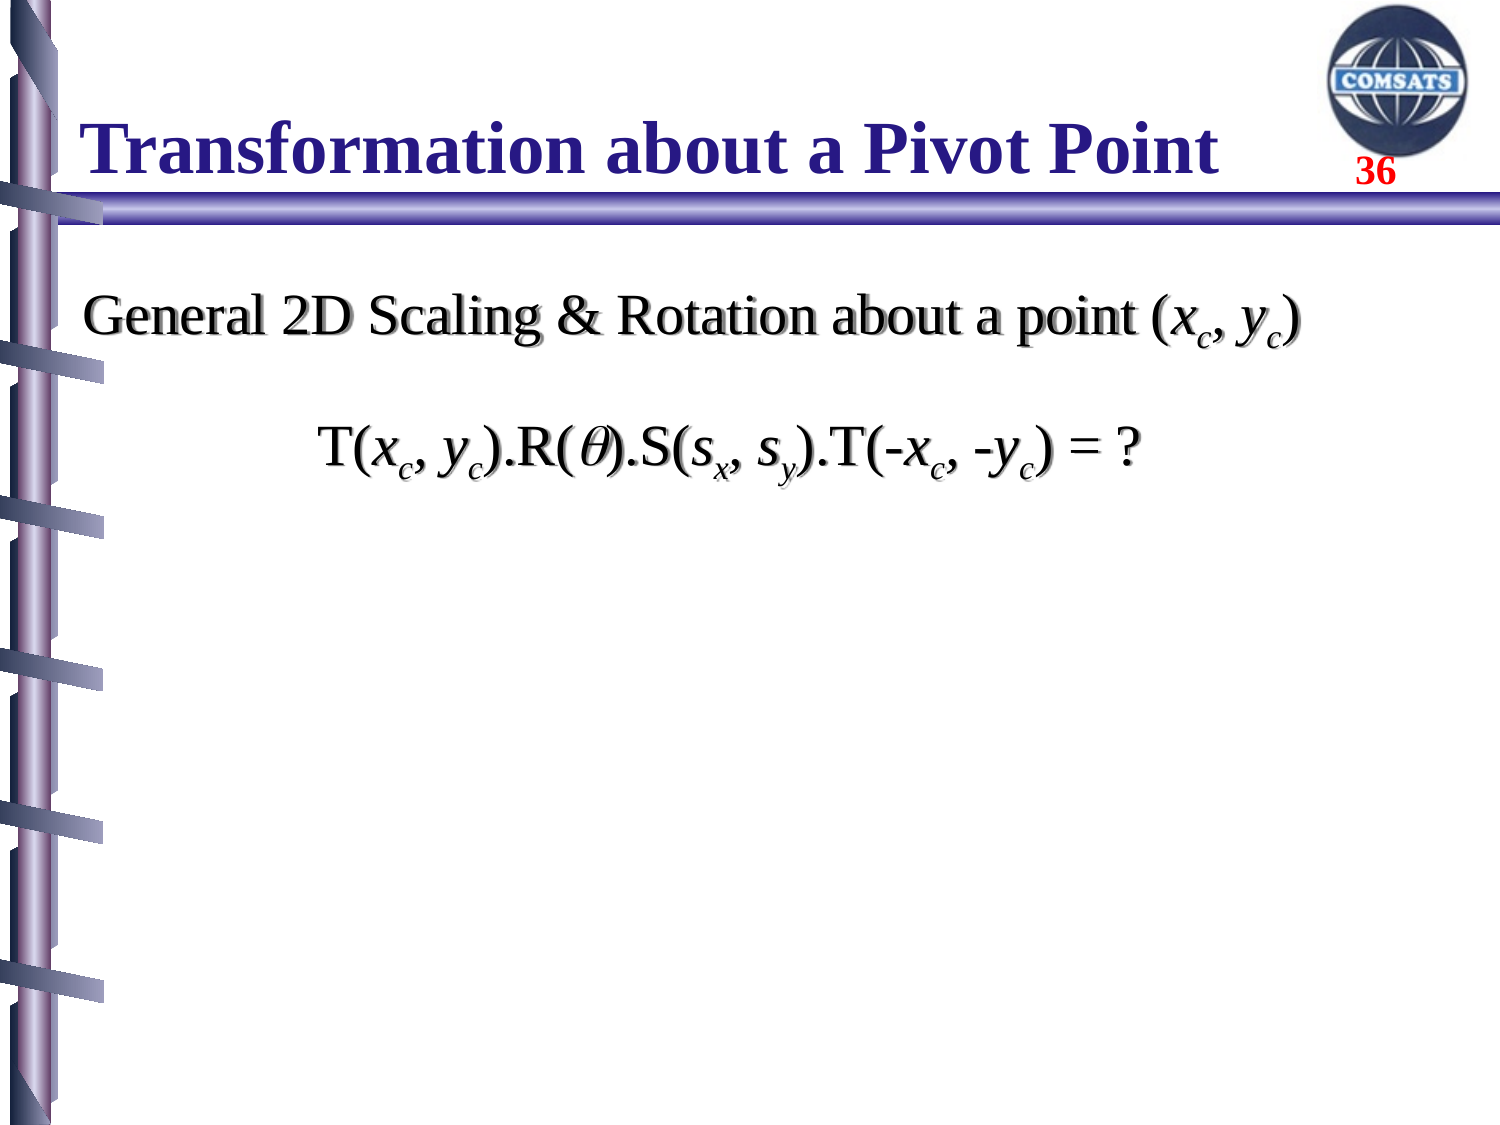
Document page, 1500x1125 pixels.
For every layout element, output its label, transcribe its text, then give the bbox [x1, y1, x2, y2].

title Transformation about a Pivot Point [64, 20, 1286, 197]
list General 2D Scaling & Rotation about a point (xc, yc) T(xc, yc).R().S(sx, sy).T(-xc, -yc) = ? [67, 228, 1469, 1092]
picture [1317, 1, 1478, 161]
